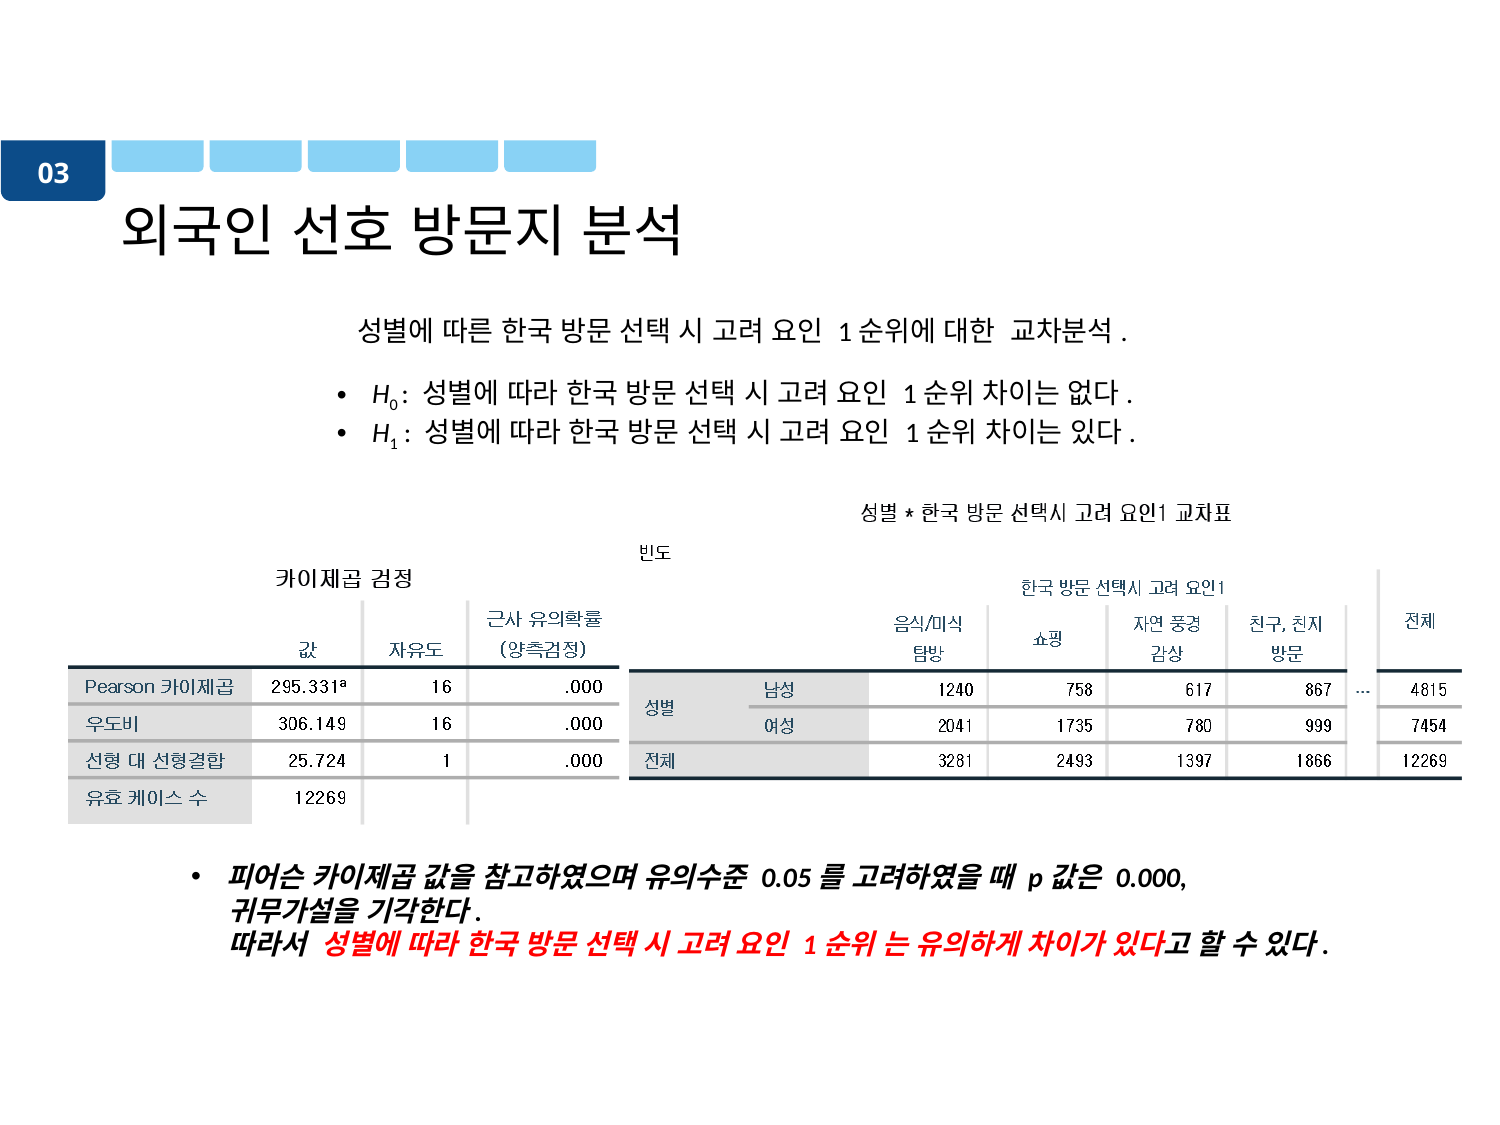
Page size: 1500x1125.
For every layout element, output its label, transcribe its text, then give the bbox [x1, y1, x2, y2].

text_box [405, 139, 500, 174]
text_box H0 : 성별에 따라 한국 방문 선택 시 고려 요인 1순위 차이는 없다. H1 : 성별에 따라 한국 방문 선택 시 고려 요인 1순위 차이는 있다. [322, 368, 1163, 460]
picture [629, 490, 1463, 782]
text_box 성별에 따른 한국 방문 선택 시 고려 요인 1순위에 대한 교차분석. [161, 306, 1323, 355]
text_box 외국인 선호 방문지 분석 [105, 187, 1332, 270]
text_box [306, 139, 401, 174]
picture [68, 555, 621, 828]
text_box 피어슨 카이제곱 값을 참고하였으며 유의수준 0.05를 고려하였을 때 p값은 0.000, 귀무가설을 기각한다. 따라서 성별에 따라 한국 방문 선택 시 고려 요인 1순위 는 유의하게 차이가 있다고 할 수 있다. [176, 852, 1396, 968]
text_box [503, 139, 598, 174]
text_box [0, 140, 106, 201]
text_box [110, 139, 205, 174]
text_box [208, 139, 303, 174]
